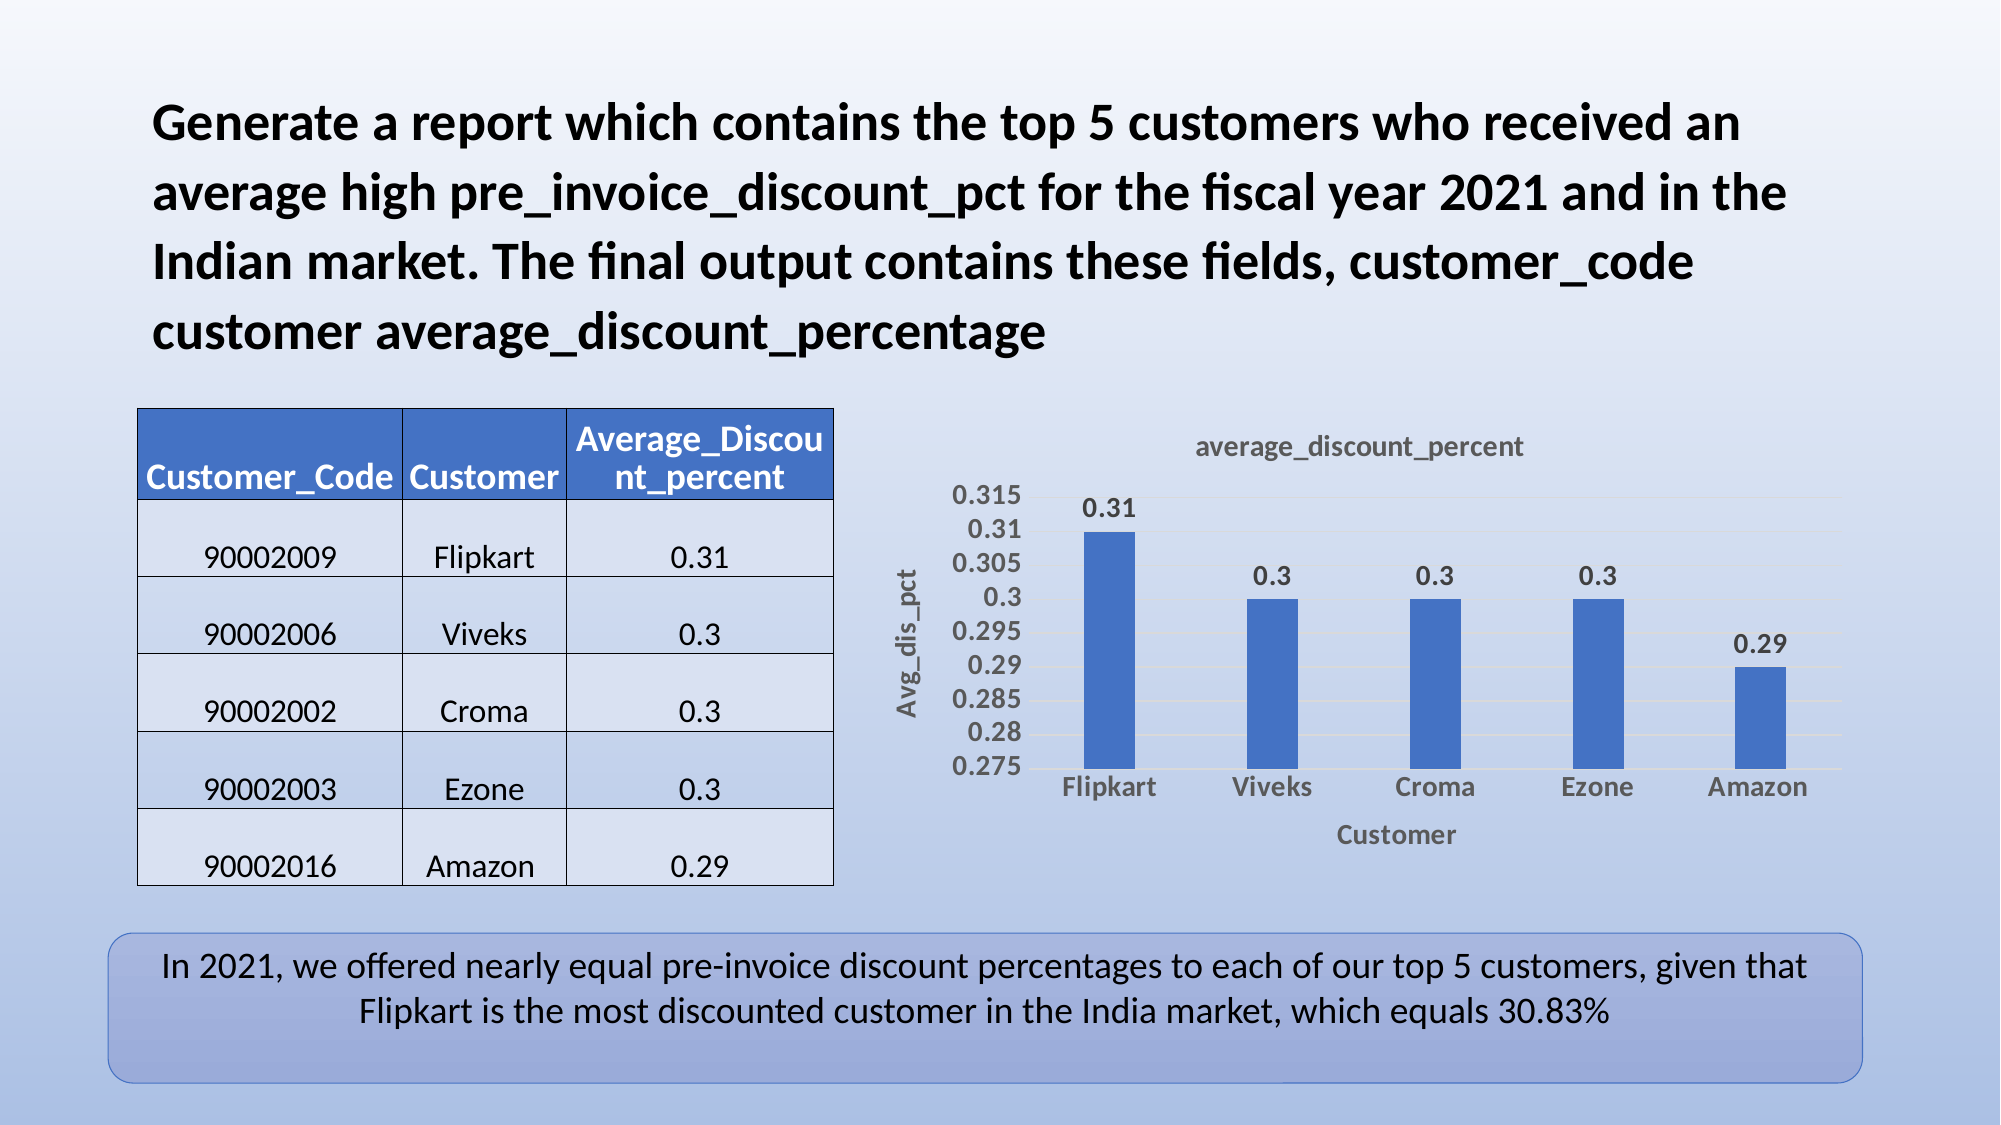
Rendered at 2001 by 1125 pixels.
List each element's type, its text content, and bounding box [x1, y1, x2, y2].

table_cell Amazon [403, 809, 566, 885]
table_cell Croma [403, 654, 566, 731]
title Generate a report which contains the top 5 customers who received an average high pre_invoice_discount_pct for the fiscal year 2021 and in the Indian market. The final output contains these fields, customer_code customer average_discount_percentage [137, 19, 1863, 442]
table_header Customer_Code [138, 409, 402, 499]
table_cell 90002003 [138, 732, 402, 808]
table_cell Ezone [403, 732, 566, 808]
table_cell 90002009 [138, 500, 402, 576]
table_cell Viveks [403, 577, 566, 653]
text_box In 2021, we offered nearly equal pre-invoice discount percentages to each of our top 5 customers, given that Flipkart is the most discounted customer in the India market, which equals 30.83% [107, 932, 1864, 1084]
chart [858, 408, 1863, 887]
table_header Customer [403, 409, 566, 499]
table_cell 90002002 [138, 654, 402, 731]
table_header Average_Discount_percent [567, 409, 833, 499]
table_cell 0.3 [567, 654, 833, 731]
table_cell 0.29 [567, 809, 833, 885]
table_cell 90002016 [138, 809, 402, 885]
table_cell Flipkart [403, 500, 566, 576]
table_cell 90002006 [138, 577, 402, 653]
table_cell 0.31 [567, 500, 833, 576]
table_cell 0.3 [567, 577, 833, 653]
table_cell 0.3 [567, 732, 833, 808]
